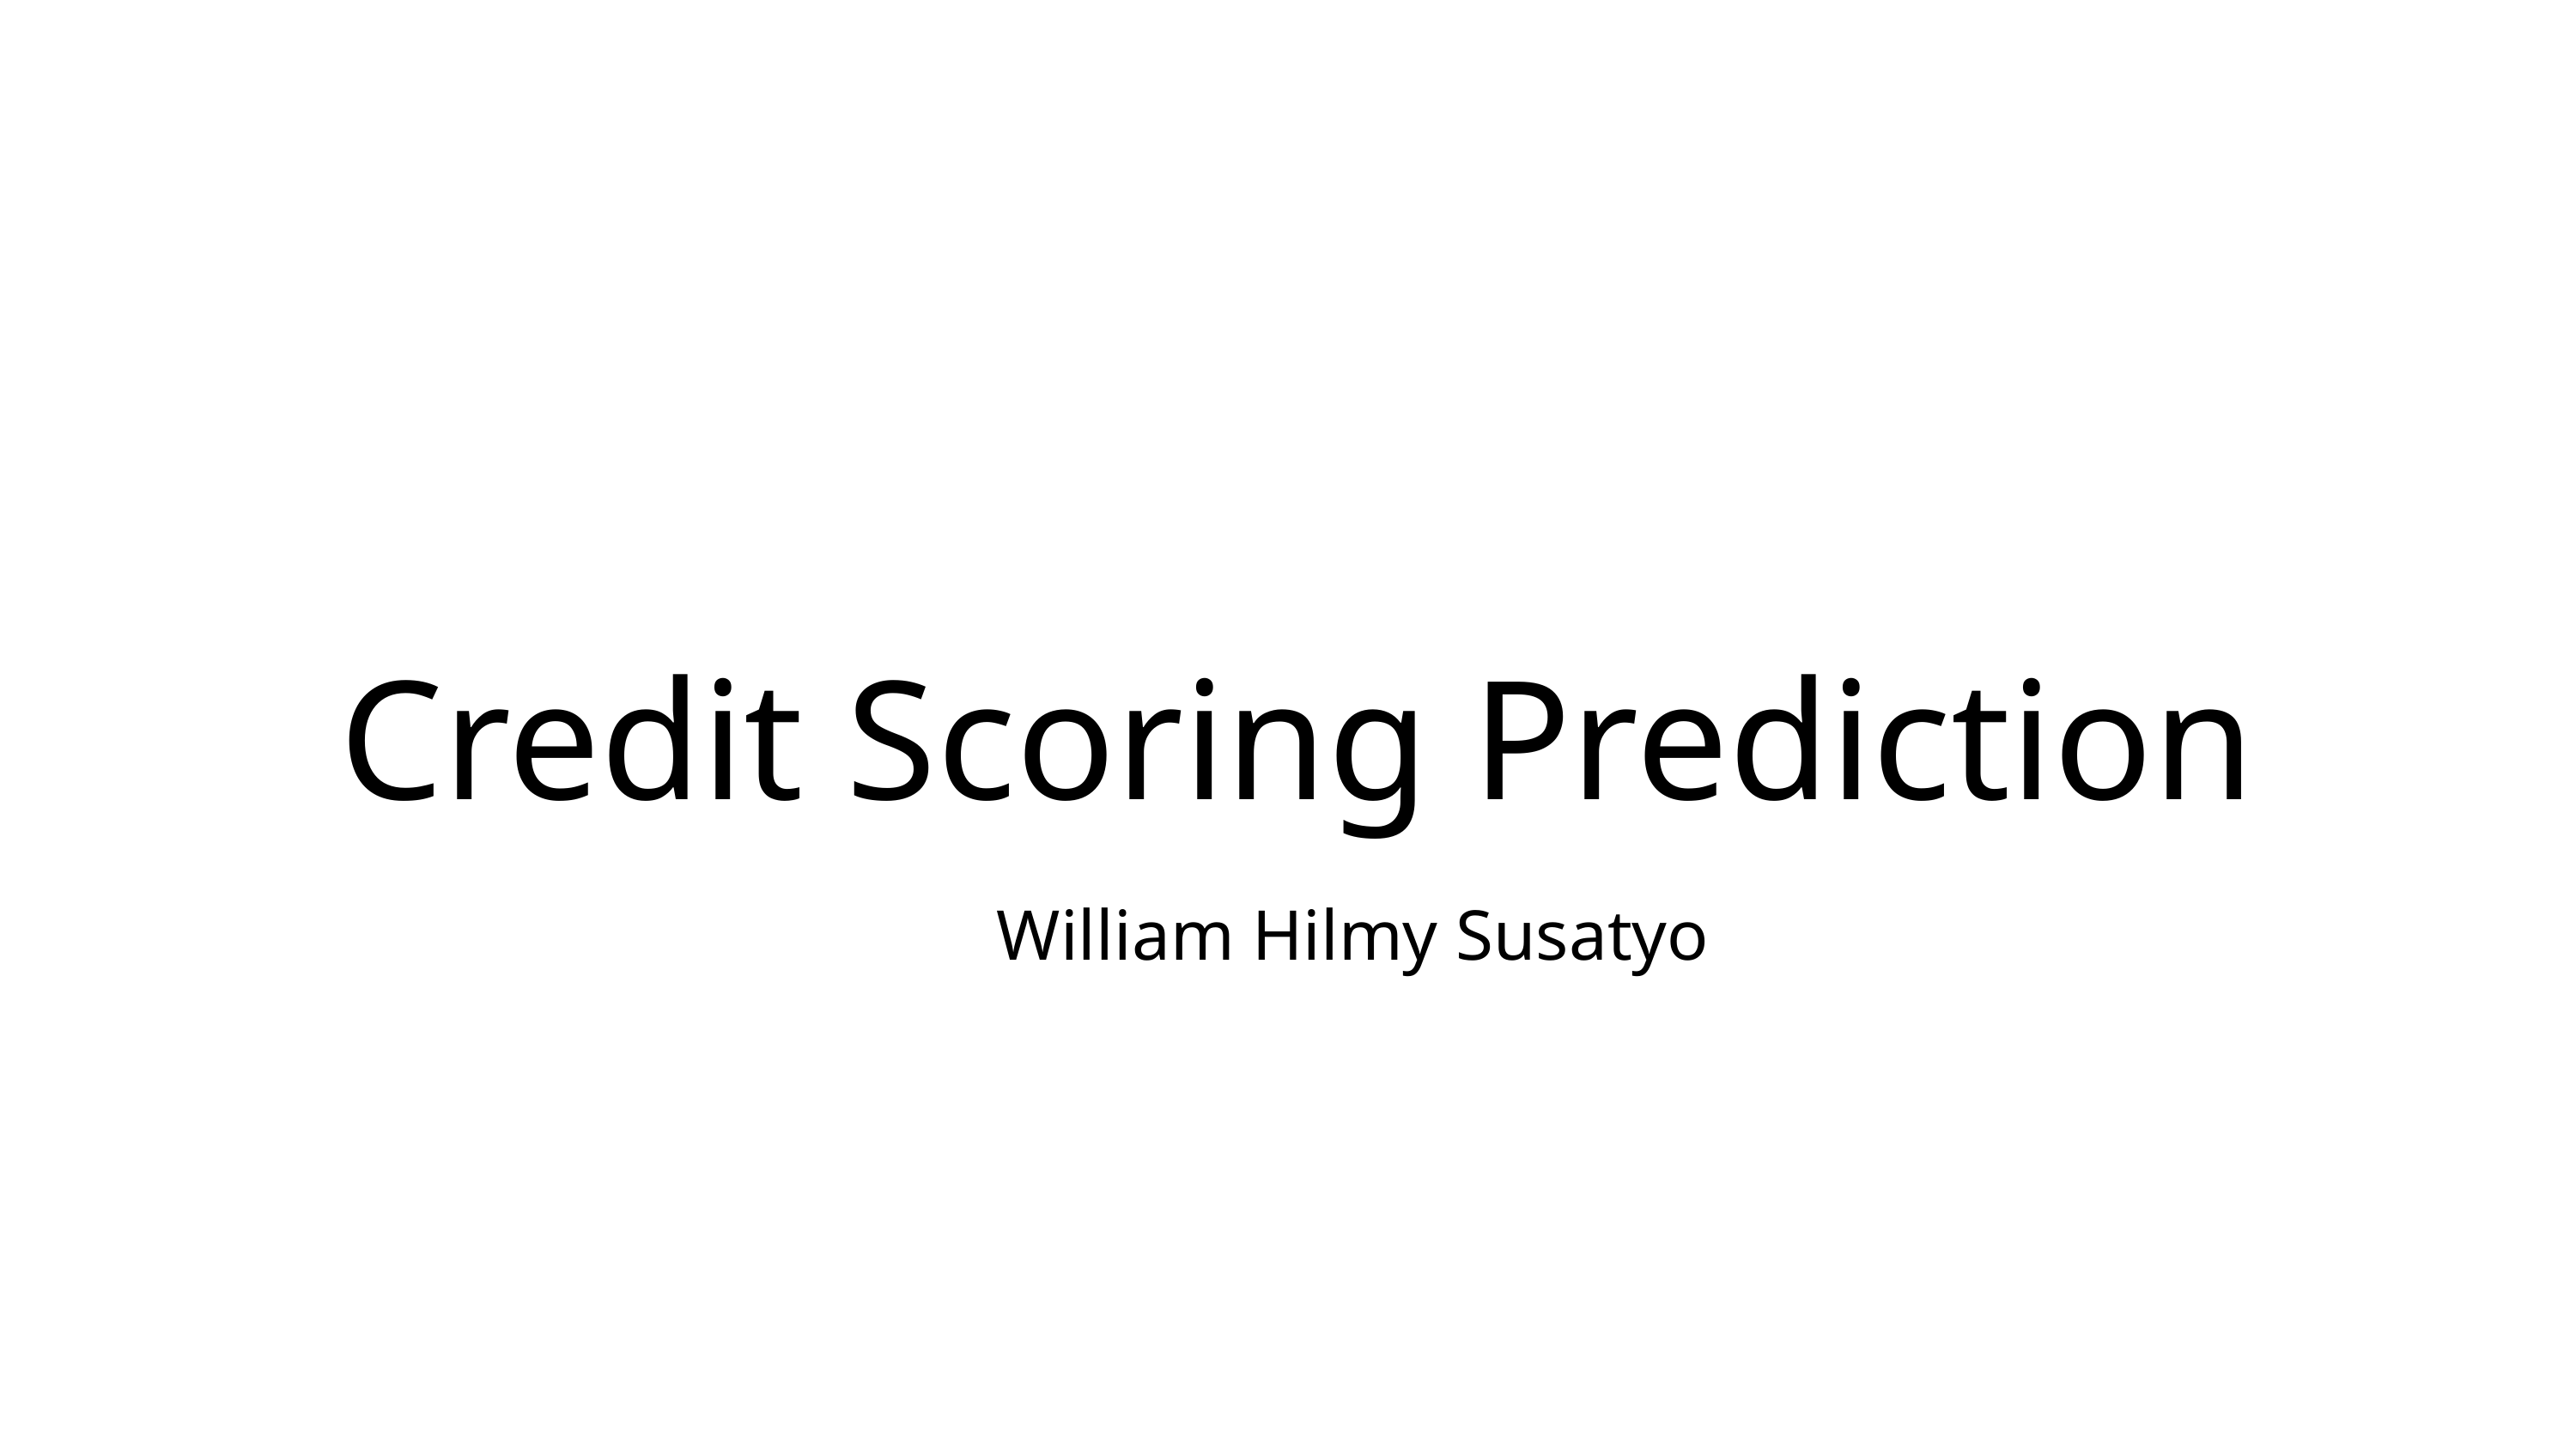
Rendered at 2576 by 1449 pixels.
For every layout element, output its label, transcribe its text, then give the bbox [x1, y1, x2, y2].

text_box William Hilmy Susatyo [994, 878, 1711, 974]
text_box Credit Scoring Prediction [163, 602, 2432, 833]
